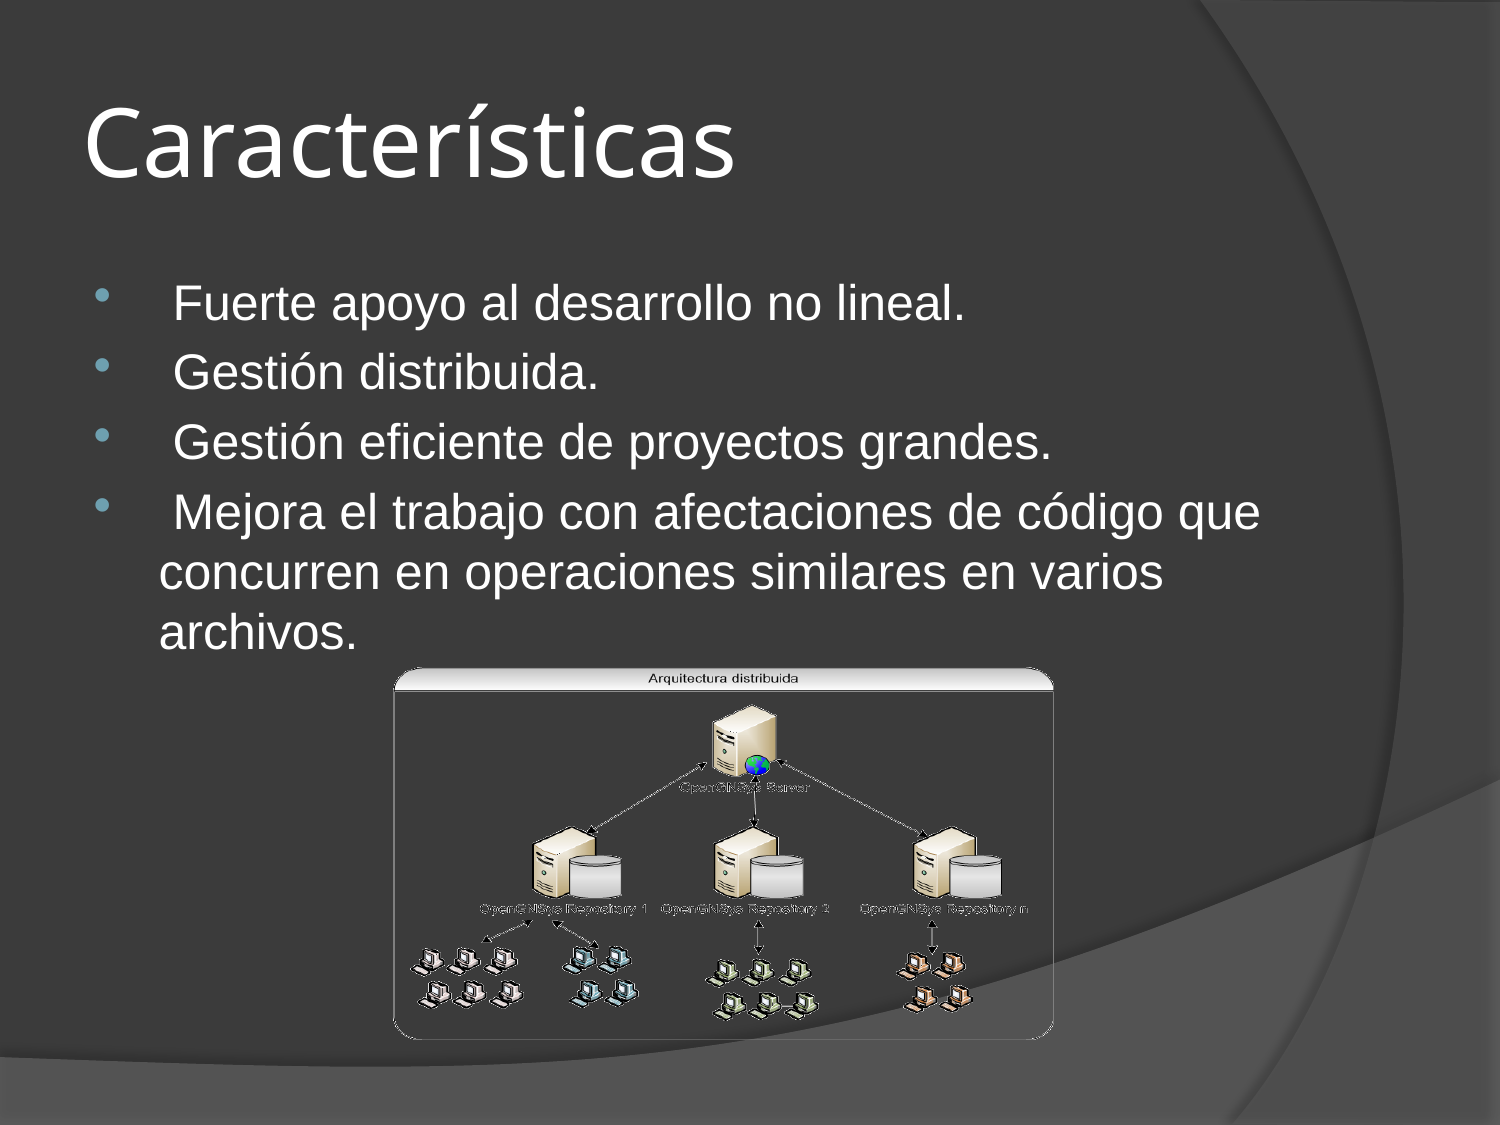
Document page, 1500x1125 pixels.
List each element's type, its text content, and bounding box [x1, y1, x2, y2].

title Características [75, 45, 1300, 233]
picture [300, 503, 1211, 1084]
list Fuerte apoyo al desarrollo no lineal. Gestión distribuida. Gestión eficiente de proyectos grandes. Mejora el trabajo con afectaciones de código que concurren en operaciones similares en varios archivos. [75, 262, 1300, 1005]
